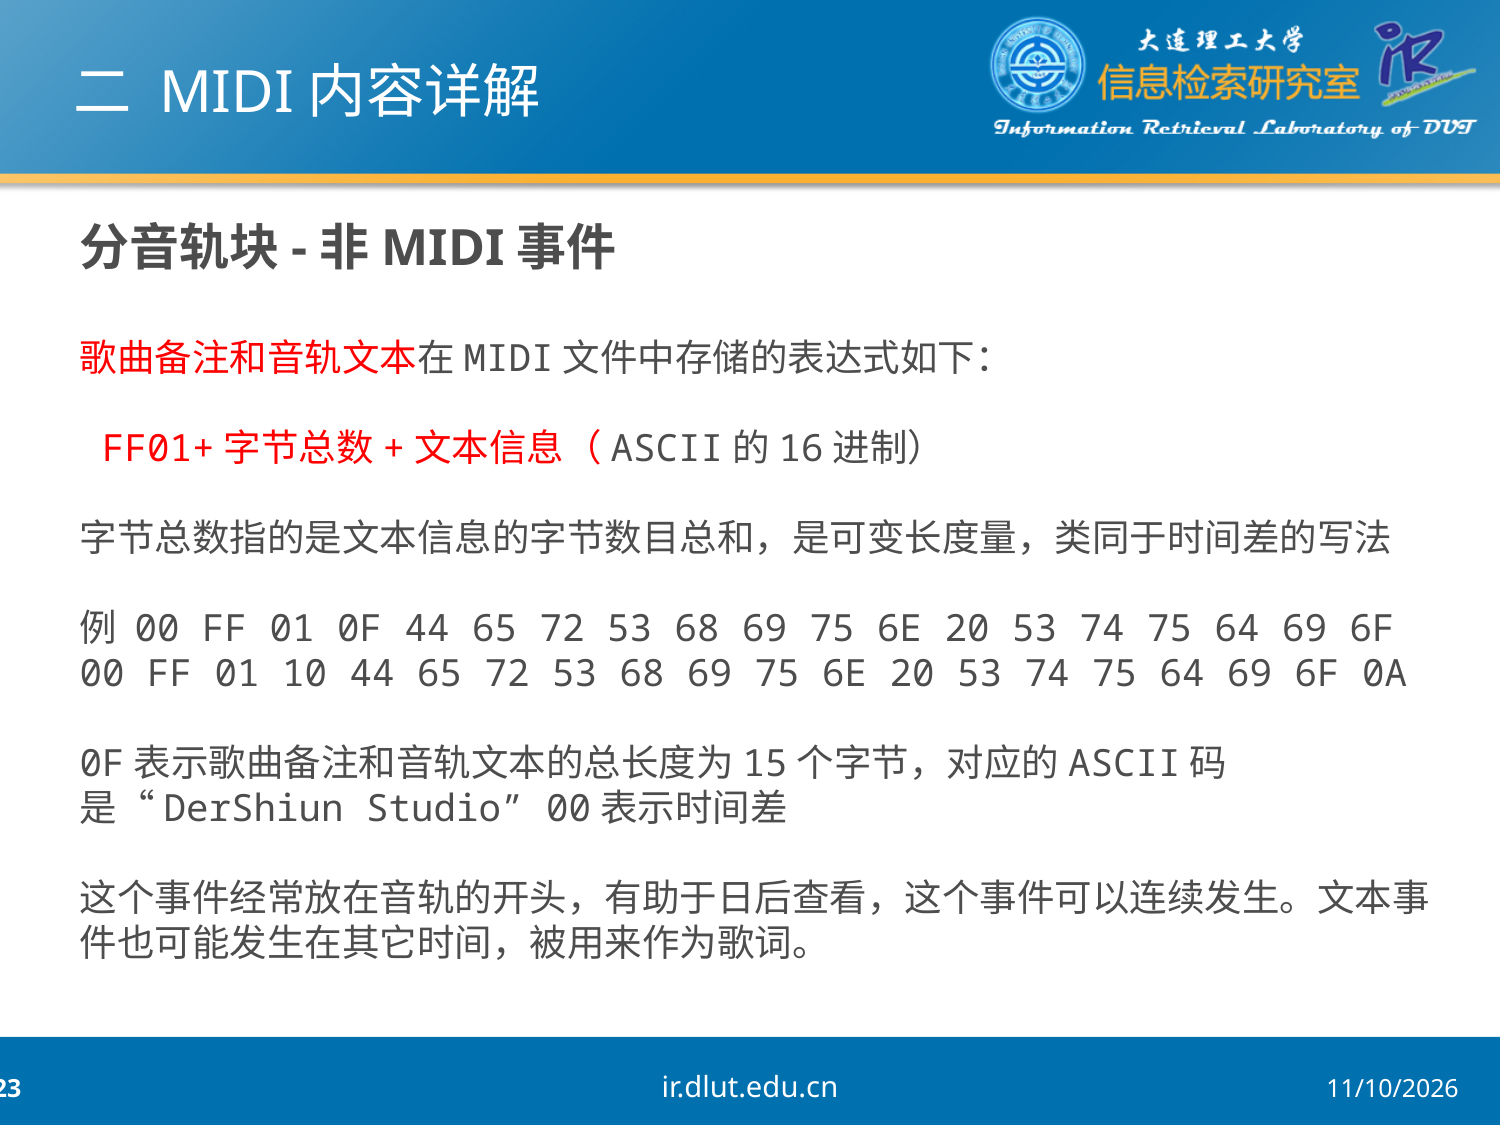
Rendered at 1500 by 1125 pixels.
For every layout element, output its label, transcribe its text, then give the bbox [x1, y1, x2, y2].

text_box 歌曲备注和音轨文本在MIDI文件中存储的表达式如下： FF01+字节总数+文本信息（ASCII的16进制） 字节总数指的是文本信息的字节数目总和，是可变长度量，类同于时间差的写法 例 00 FF 01 0F 44 65 72 53 68 69 75 6E 20 53 74 75 64 69 6F 00 FF 01 10 44 65 72 53 68 69 75 6E 20 53 74 75 64 69 6F 0A 0F表示歌曲备注和音轨文本的总长度为15个字节，对应的ASCII码是“DerShiun Studio” 00表示时间差 这个事件经常放在音轨的开头，有助于日后查看，这个事件可以连续发生。文本事件也可能发生在其它时间，被用来作为歌词。 [64, 326, 1459, 971]
text_box 分音轨块-非MIDI事件 [64, 208, 857, 283]
title 二 MIDI内容详解 [58, 45, 944, 133]
picture [0, 0, 1500, 1125]
